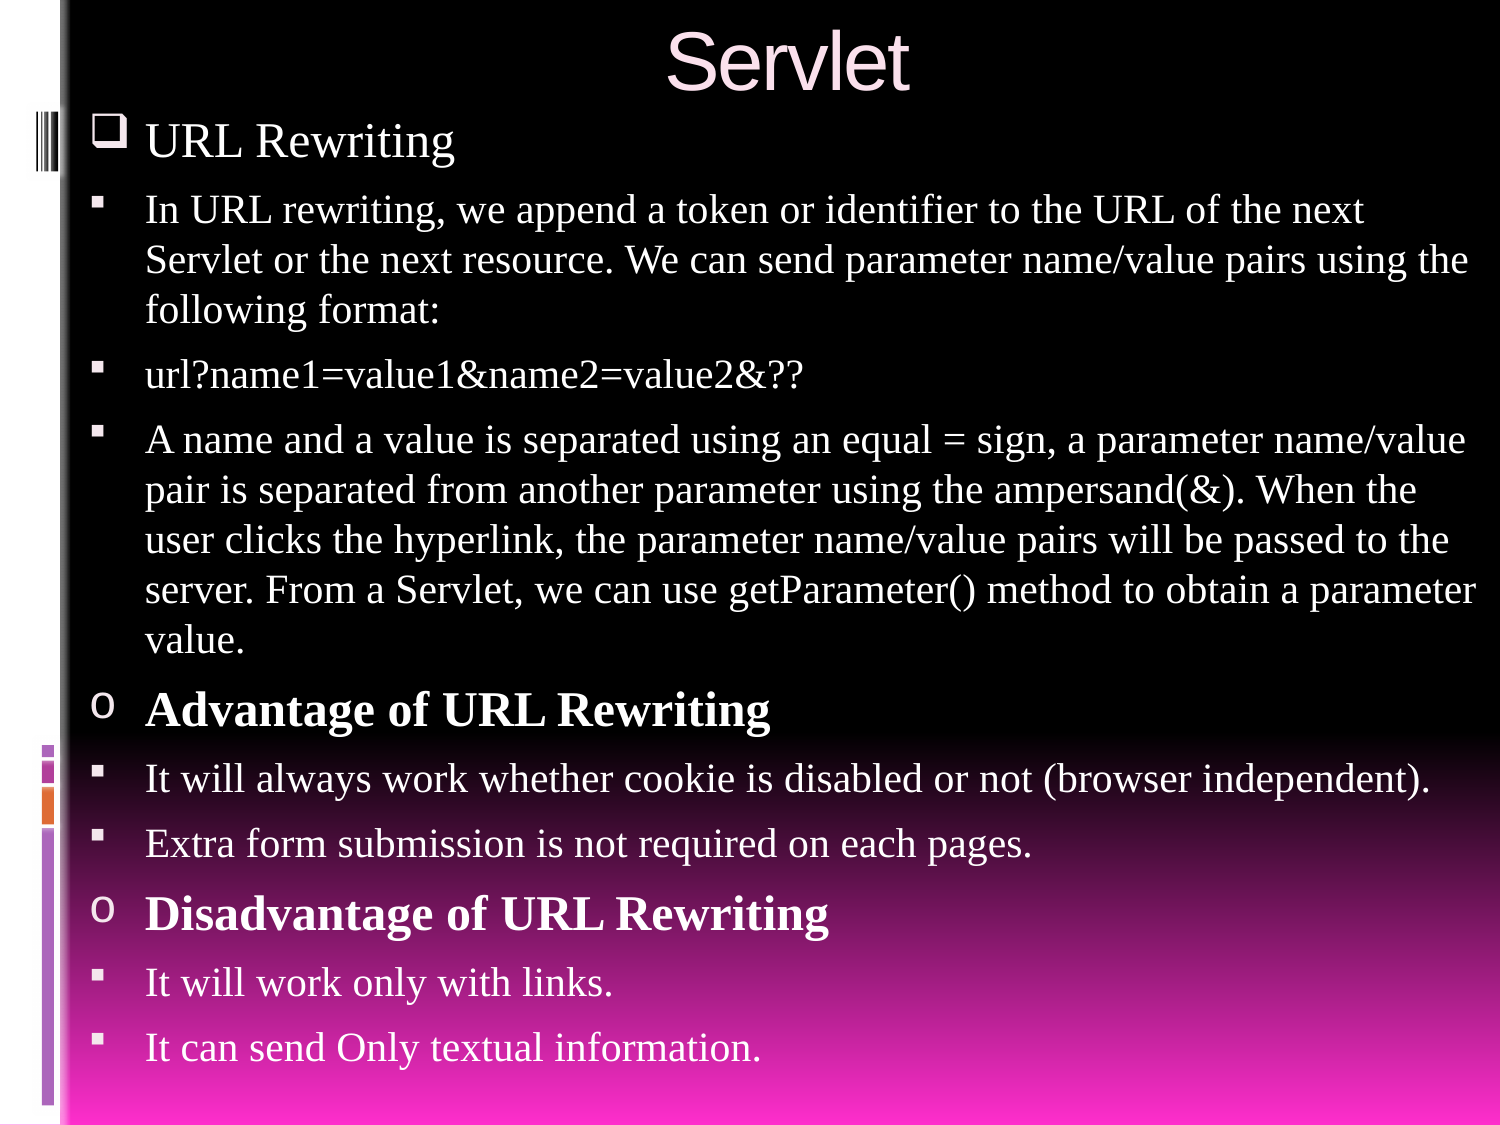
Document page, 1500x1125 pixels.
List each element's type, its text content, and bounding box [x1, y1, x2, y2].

list URL Rewriting In URL rewriting, we append a token or identifier to the URL of the next Servlet or the next resource. We can send parameter name/value pairs using the following format: url?name1=value1&name2=value2&?? A name and a value is separated using an equal = sign, a parameter name/value pair is separated from another parameter using the ampersand(&). When the user clicks the hyperlink, the parameter name/value pairs will be passed to the server. From a Servlet, we can use getParameter() method to obtain a parameter value. Advantage of URL Rewriting It will always work whether cookie is disabled or not (browser independent). Extra form submission is not required on each pages. Disadvantage of URL Rewriting It will work only with links. It can send Only textual information. [62, 99, 1500, 1125]
title Servlet [150, 0, 1425, 99]
